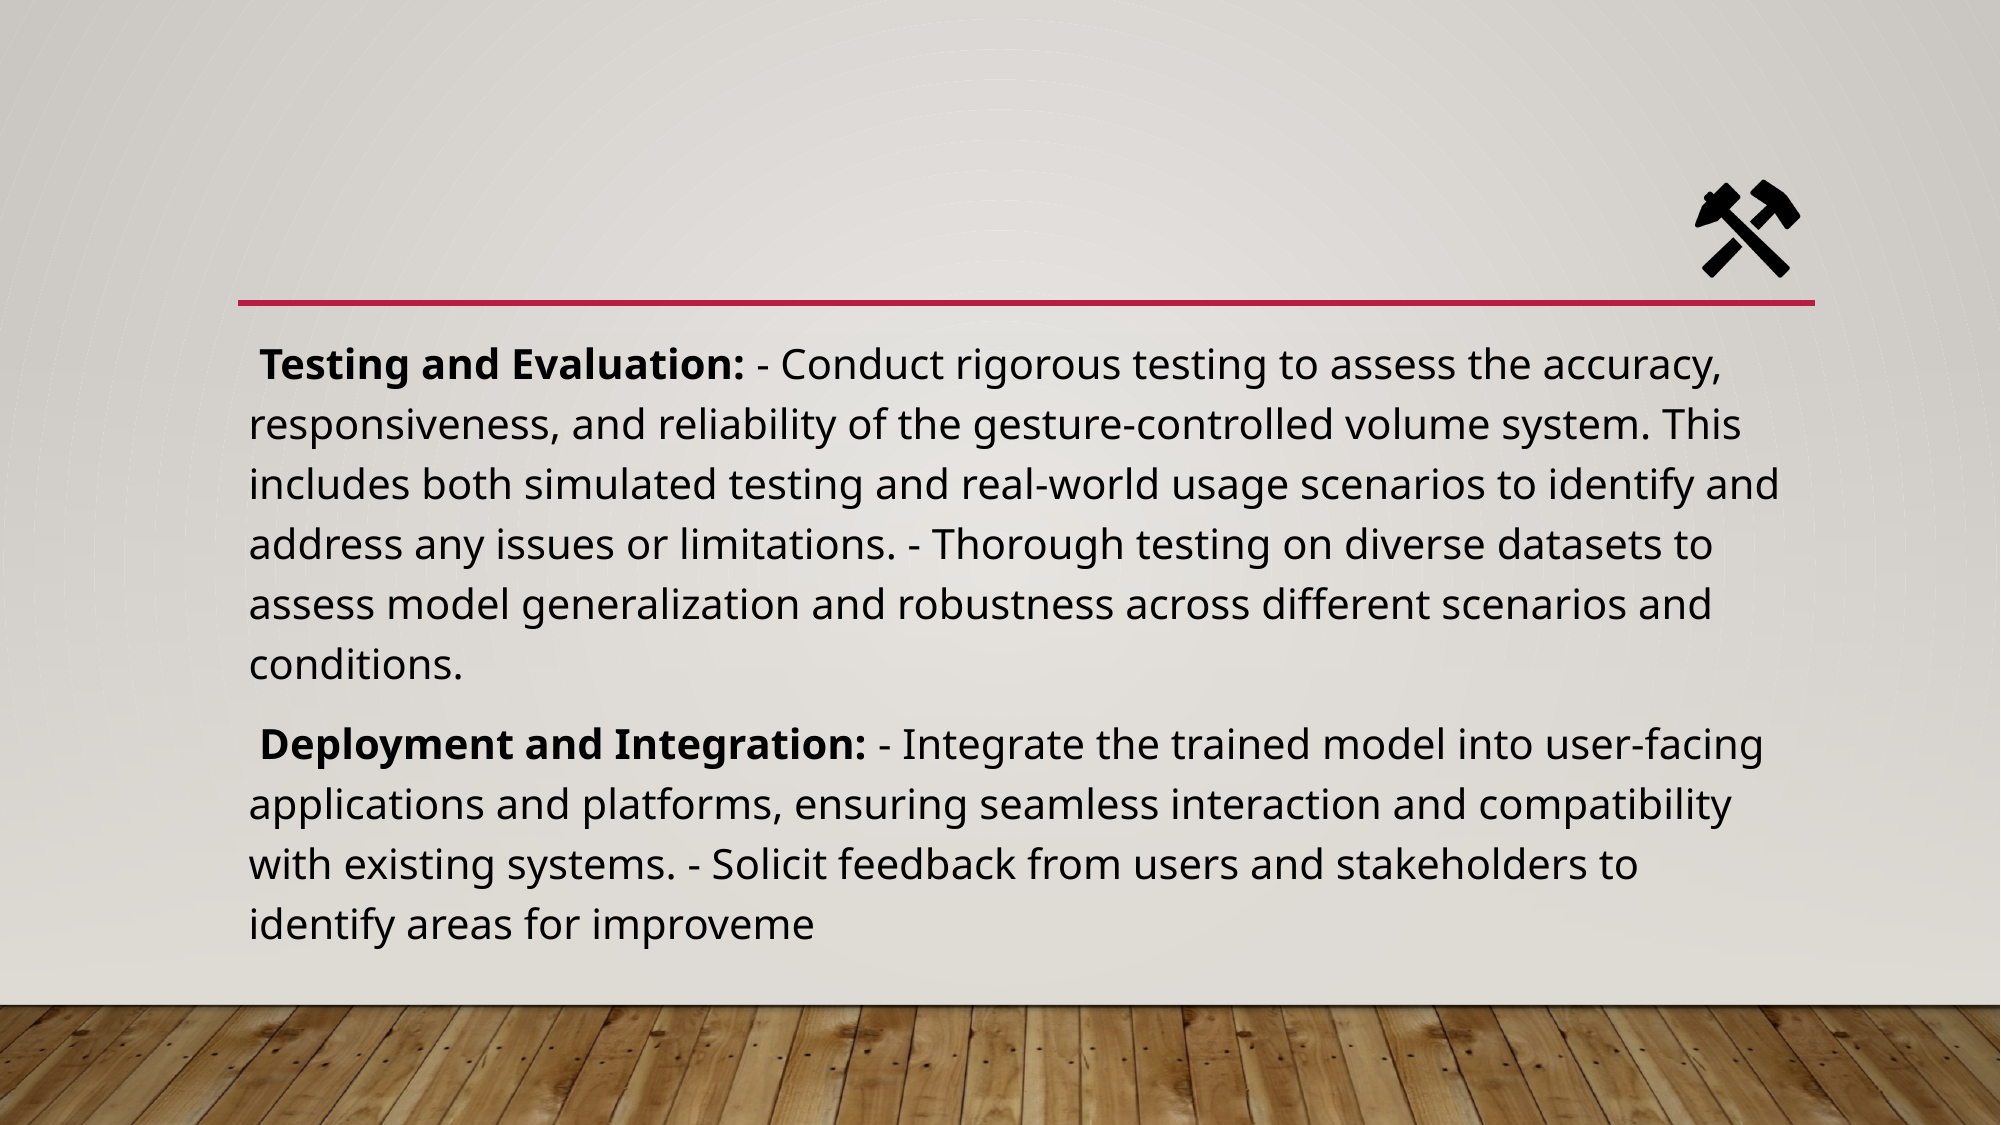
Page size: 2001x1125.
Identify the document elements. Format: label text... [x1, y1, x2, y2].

picture [1689, 171, 1805, 287]
picture [0, 1005, 2000, 1125]
list Testing and Evaluation: - Conduct rigorous testing to assess the accuracy, responsiveness, and reliability of the gesture-controlled volume system. This includes both simulated testing and real-world usage scenarios to identify and address any issues or limitations. - Thorough testing on diverse datasets to assess model generalization and robustness across different scenarios and conditions. Deployment and Integration: - Integrate the trained model into user-facing applications and platforms, ensuring seamless interaction and compatibility with existing systems. - Solicit feedback from users and stakeholders to identify areas for improveme [233, 319, 1809, 886]
